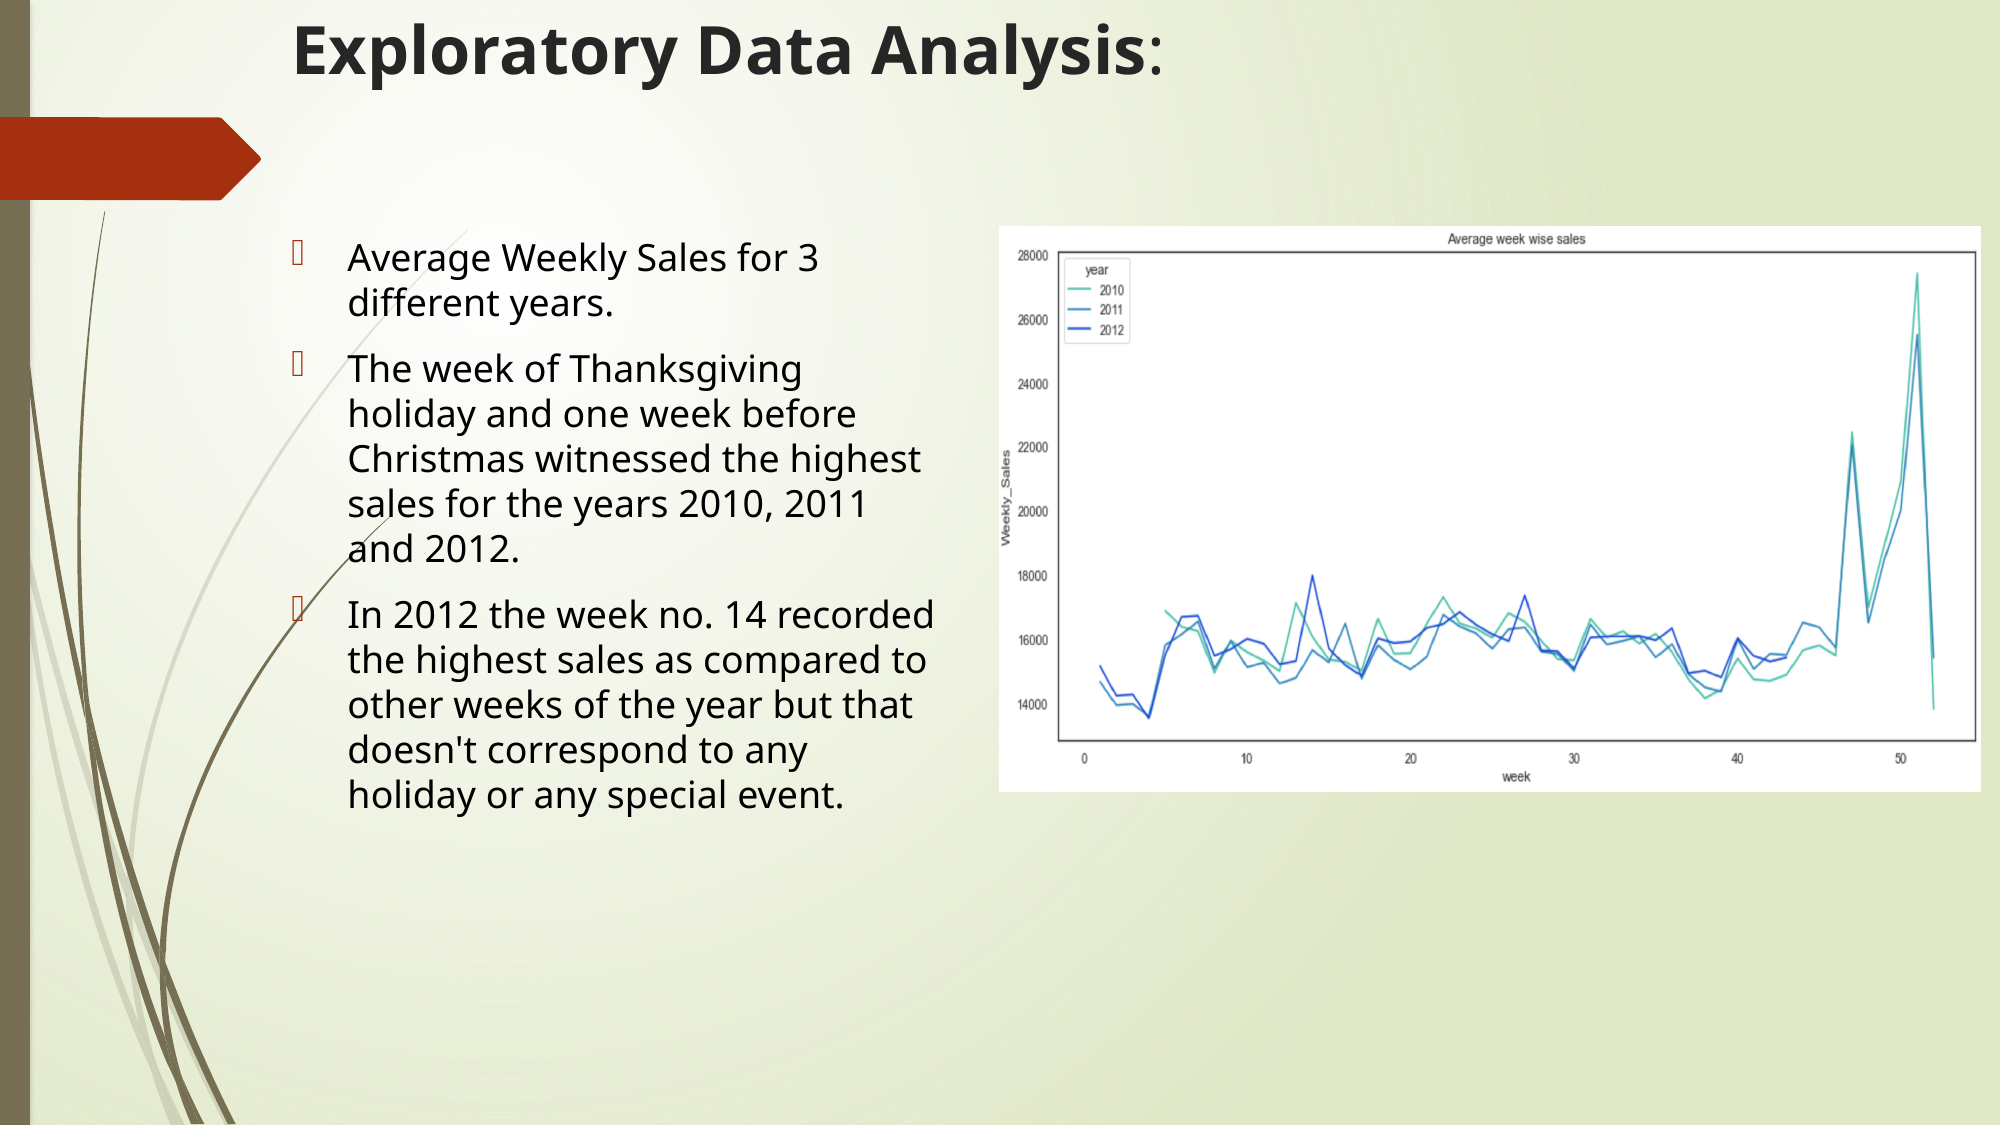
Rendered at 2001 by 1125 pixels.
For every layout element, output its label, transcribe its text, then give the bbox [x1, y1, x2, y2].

title Exploratory Data Analysis: [276, 0, 1205, 127]
list Average Weekly Sales for 3 different years. The week of Thanksgiving holiday and one week before Christmas witnessed the highest sales for the years 2010, 2011 and 2012. In 2012 the week no. 14 recorded the highest sales as compared to other weeks of the year but that doesn't correspond to any holiday or any special event. [276, 226, 956, 964]
picture [999, 226, 1981, 793]
